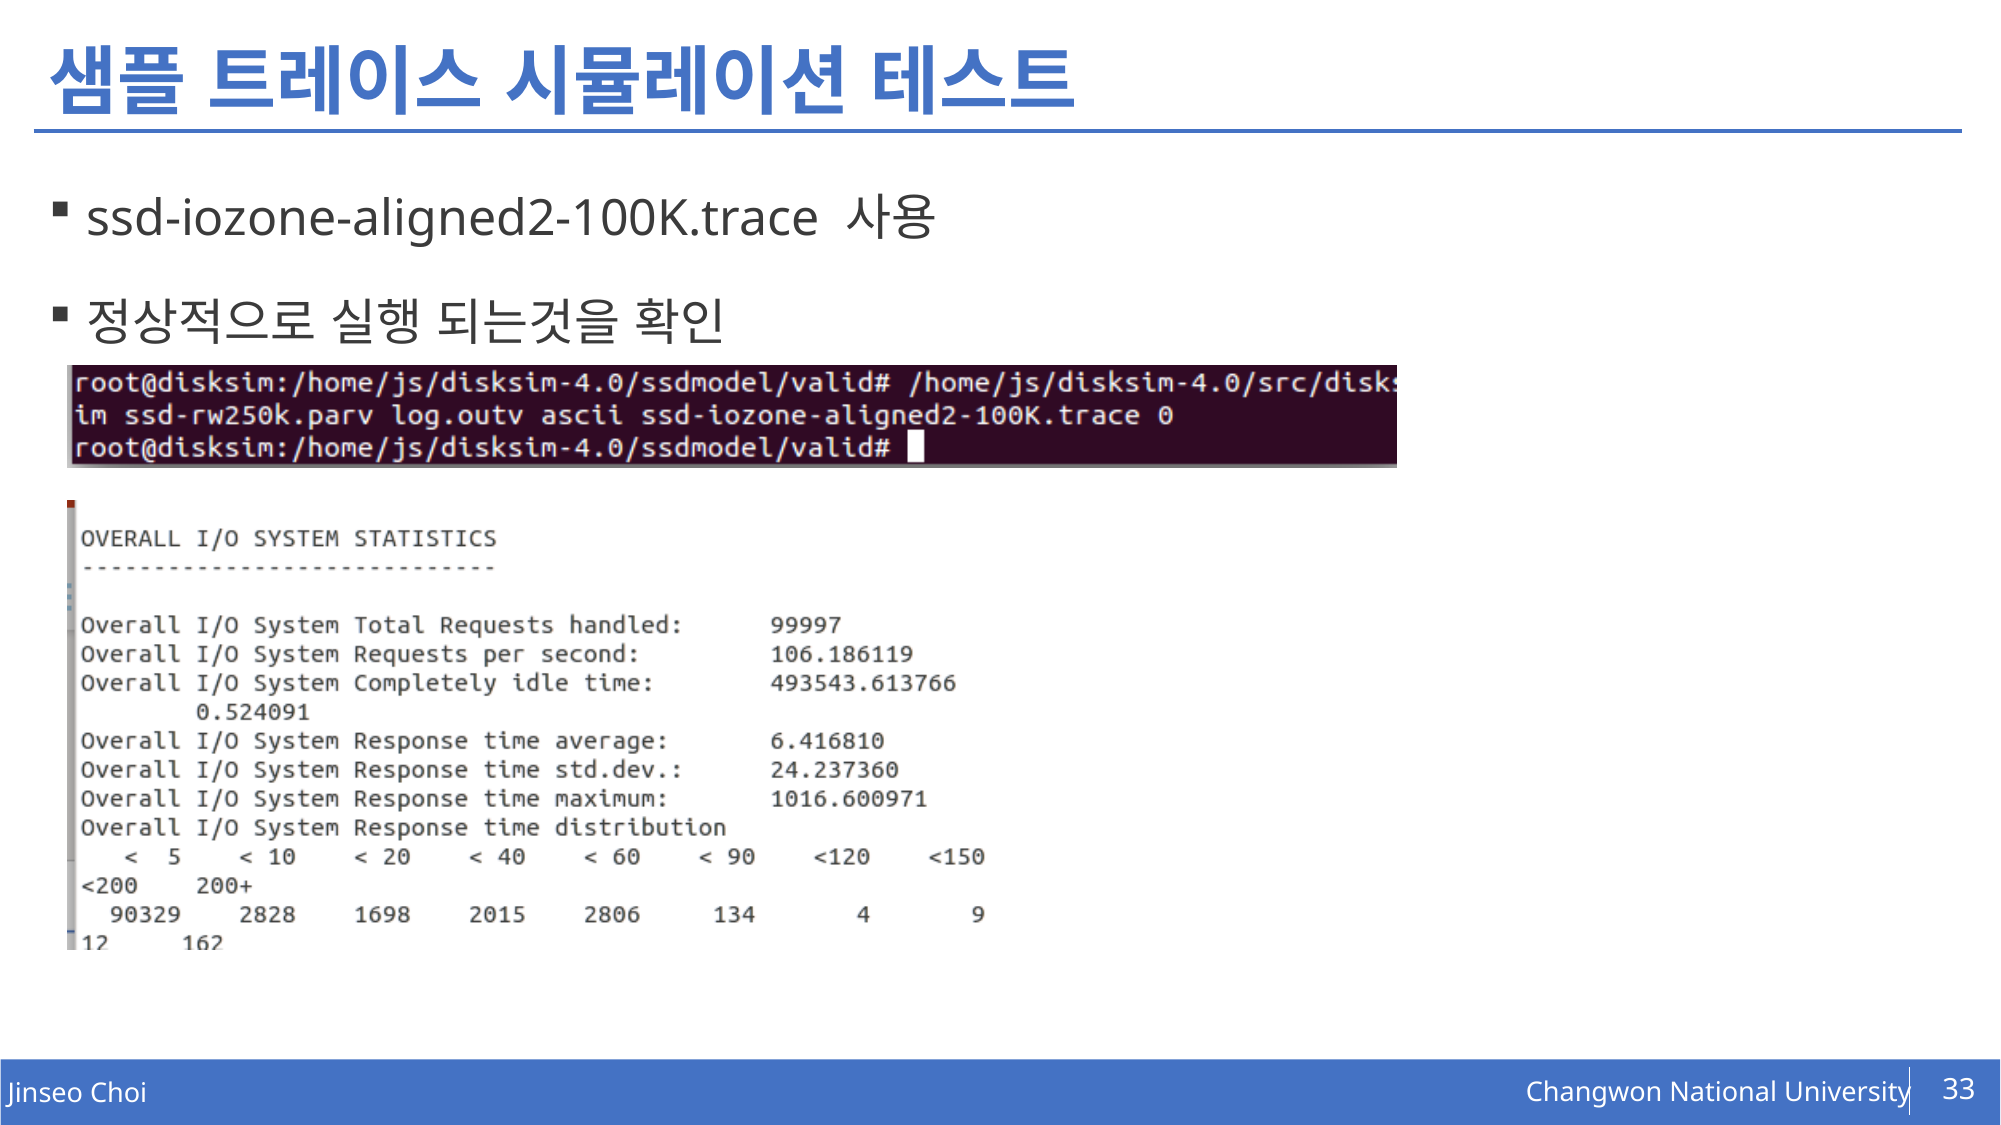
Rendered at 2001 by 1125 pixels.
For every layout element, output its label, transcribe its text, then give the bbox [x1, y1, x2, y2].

picture [67, 500, 1077, 950]
slide_number 33 [1922, 1060, 1996, 1121]
title 샘플 트레이스 시뮬레이션 테스트 [33, 27, 1963, 143]
picture [67, 365, 1397, 468]
list ssd-iozone-aligned2-100K.trace 사용 정상적으로 실행 되는것을 확인 [33, 154, 1963, 999]
